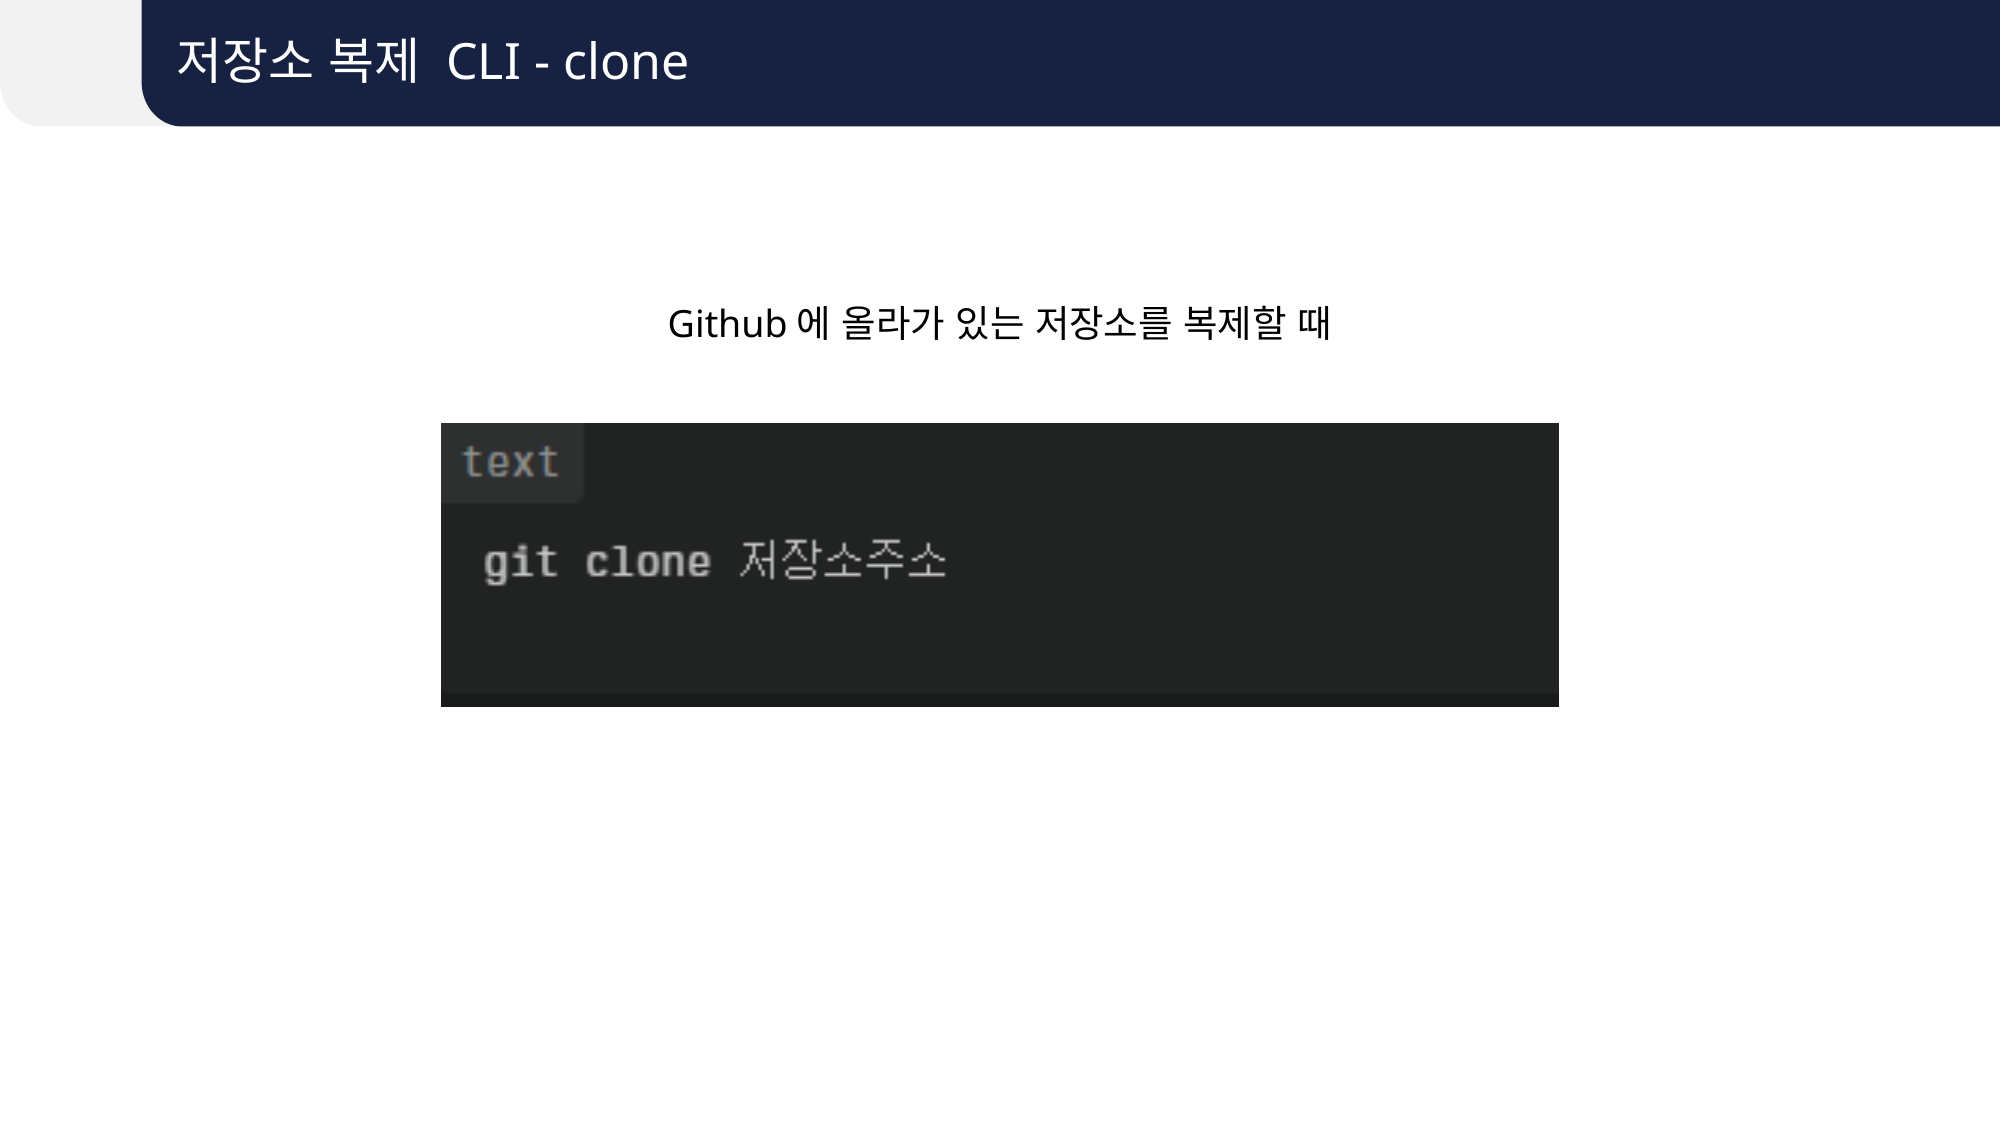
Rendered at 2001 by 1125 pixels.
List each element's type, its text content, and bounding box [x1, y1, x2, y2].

title 저장소 복제 CLI - clone [161, 25, 1887, 102]
picture [440, 423, 1560, 707]
text_box Github에 올라가 있는 저장소를 복제할 때 [652, 292, 1347, 353]
